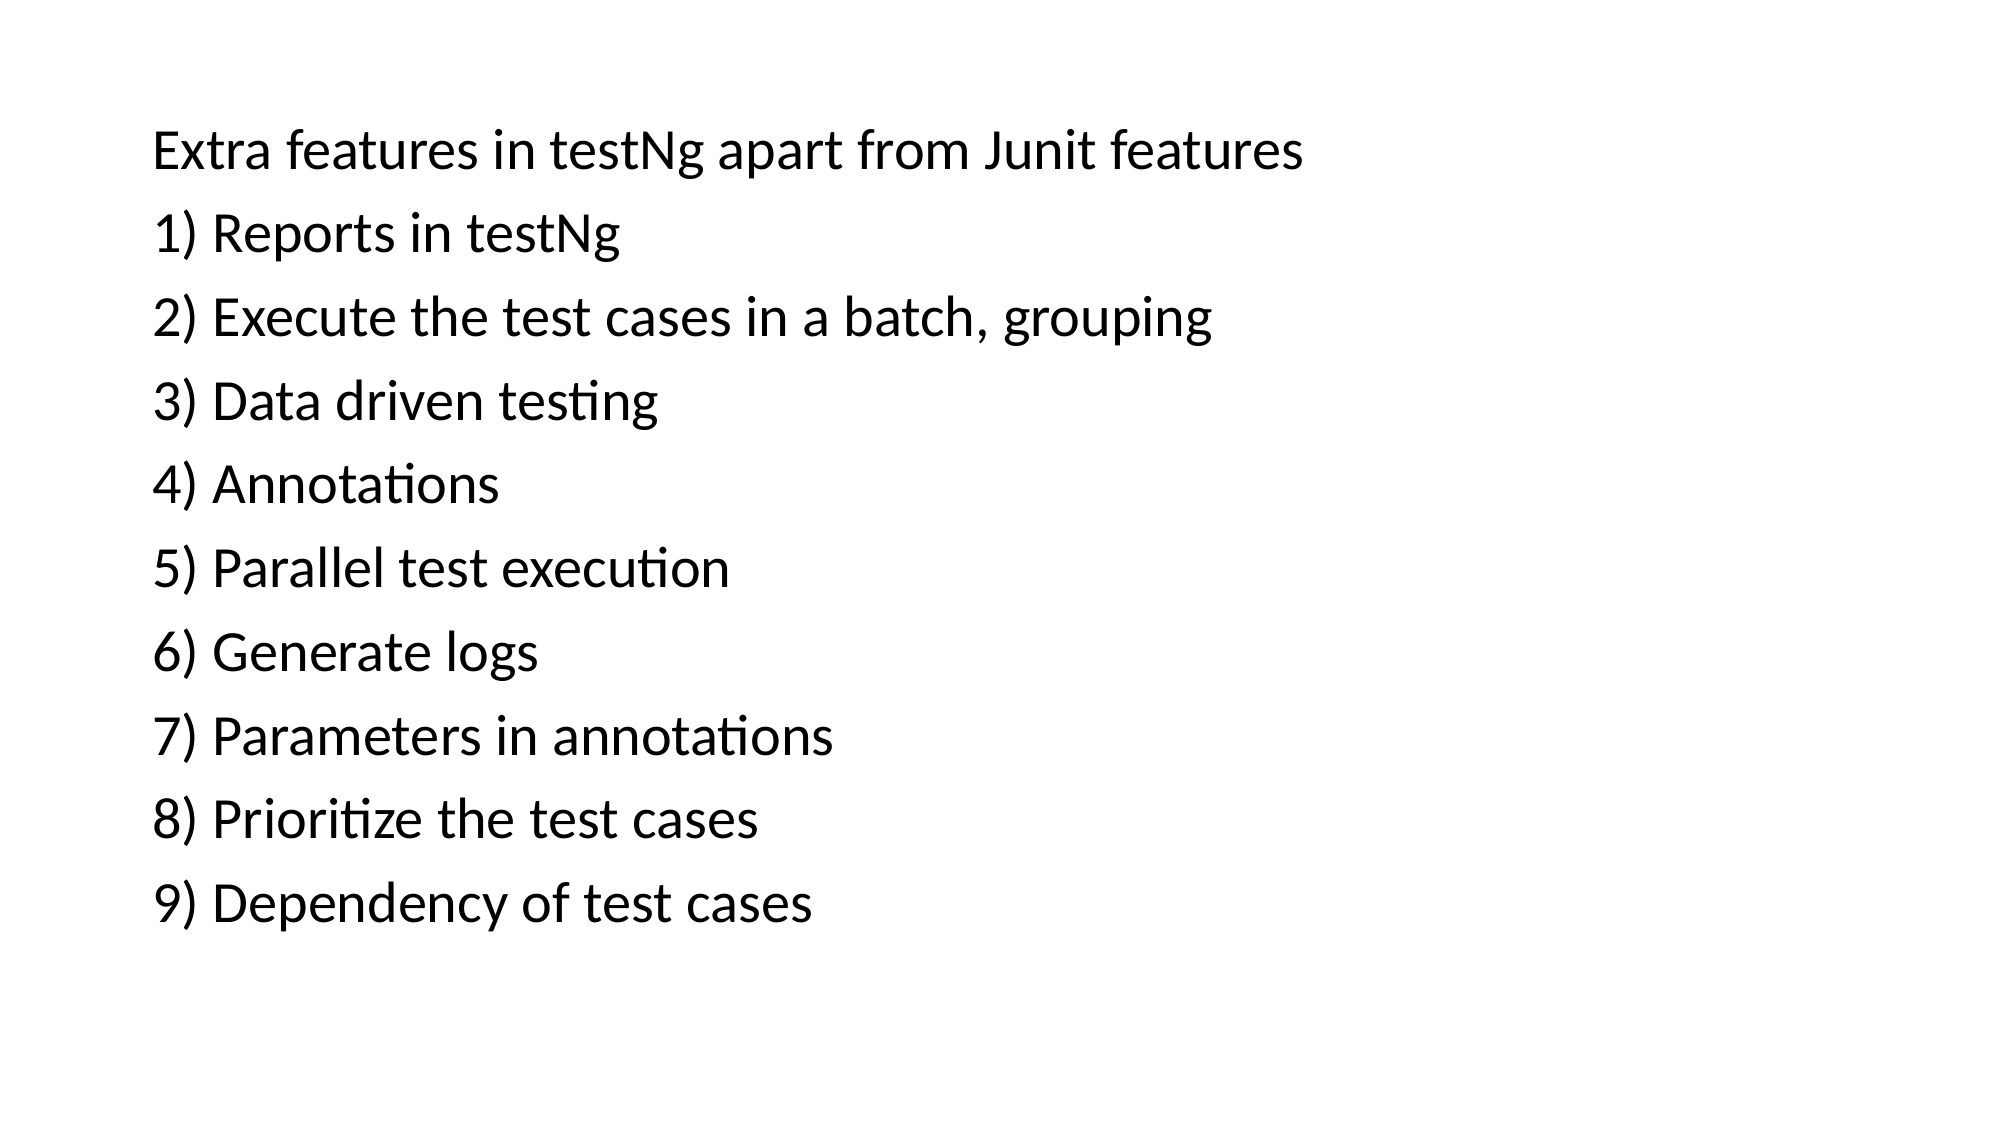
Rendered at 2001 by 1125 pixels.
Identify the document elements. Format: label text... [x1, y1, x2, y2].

list Extra features in testNg apart from Junit features 1) Reports in testNg 2) Execute the test cases in a batch, grouping 3) Data driven testing 4) Annotations 5) Parallel test execution 6) Generate logs 7) Parameters in annotations 8) Prioritize the test cases 9) Dependency of test cases [137, 111, 1863, 1014]
